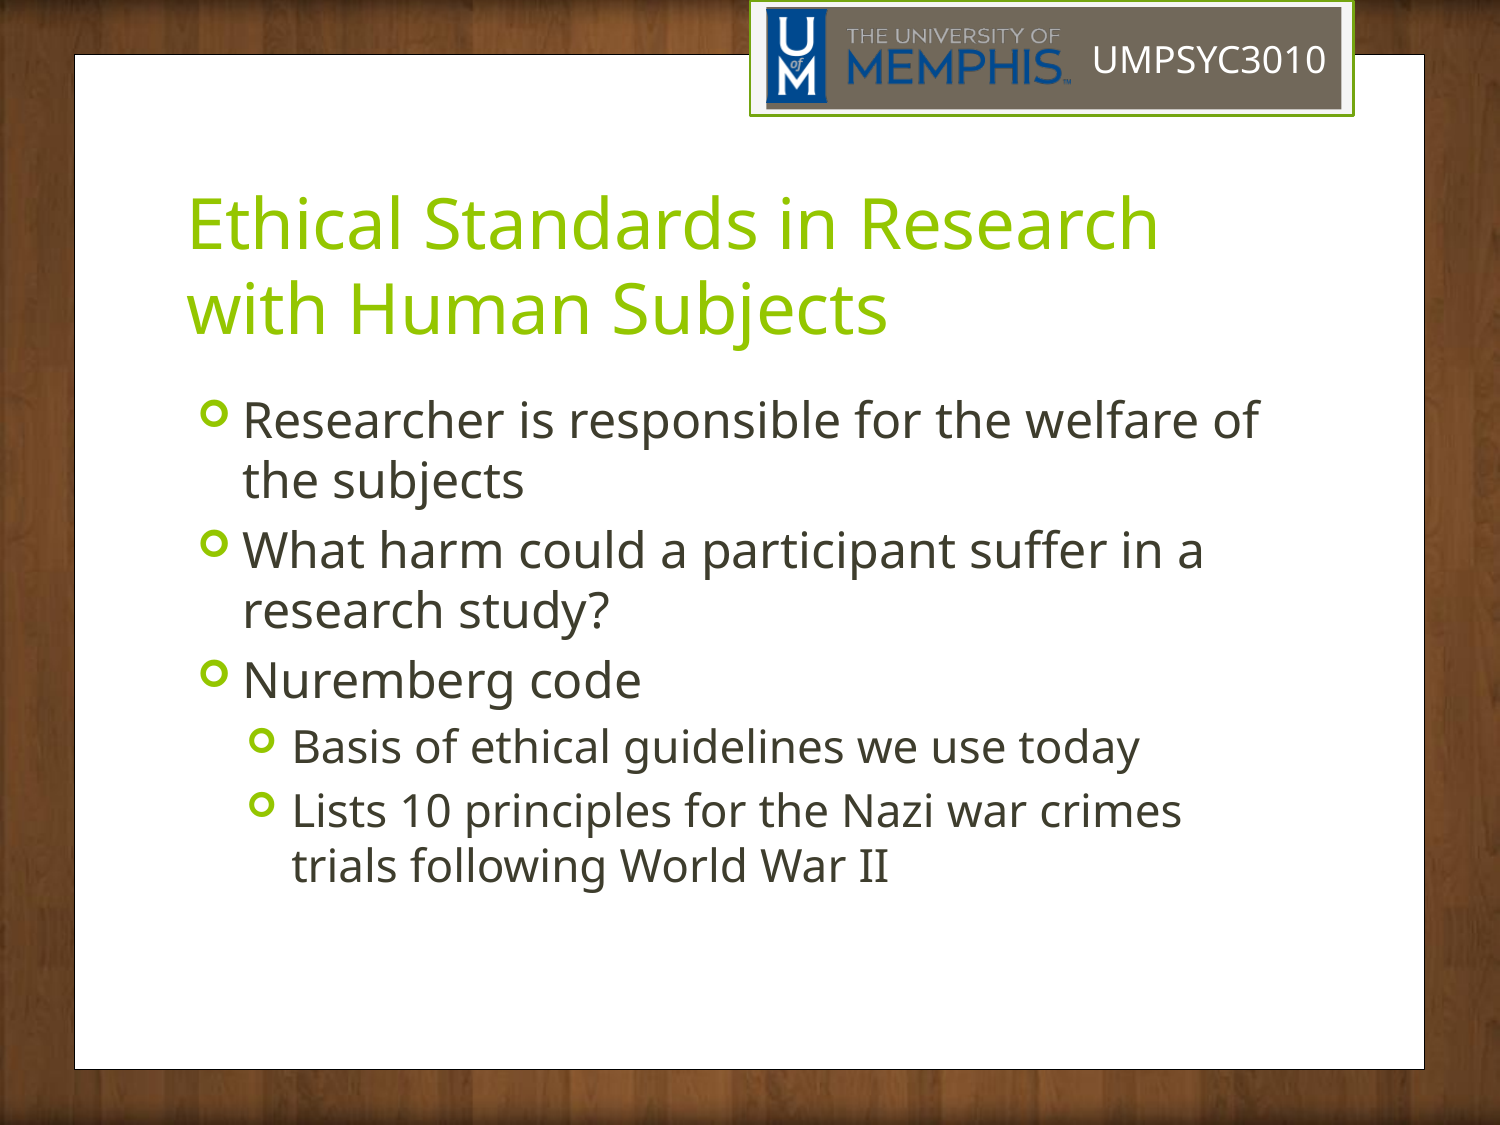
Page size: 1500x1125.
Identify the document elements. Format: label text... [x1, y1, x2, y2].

picture [766, 9, 1071, 103]
list Researcher is responsible for the welfare of the subjects What harm could a participant suffer in a research study? Nuremberg code Basis of ethical guidelines we use today Lists 10 principles for the Nazi war crimes trials following World War II [171, 381, 1283, 957]
picture [0, 0, 1500, 1125]
title Ethical Standards in Research with Human Subjects [171, 168, 1324, 357]
